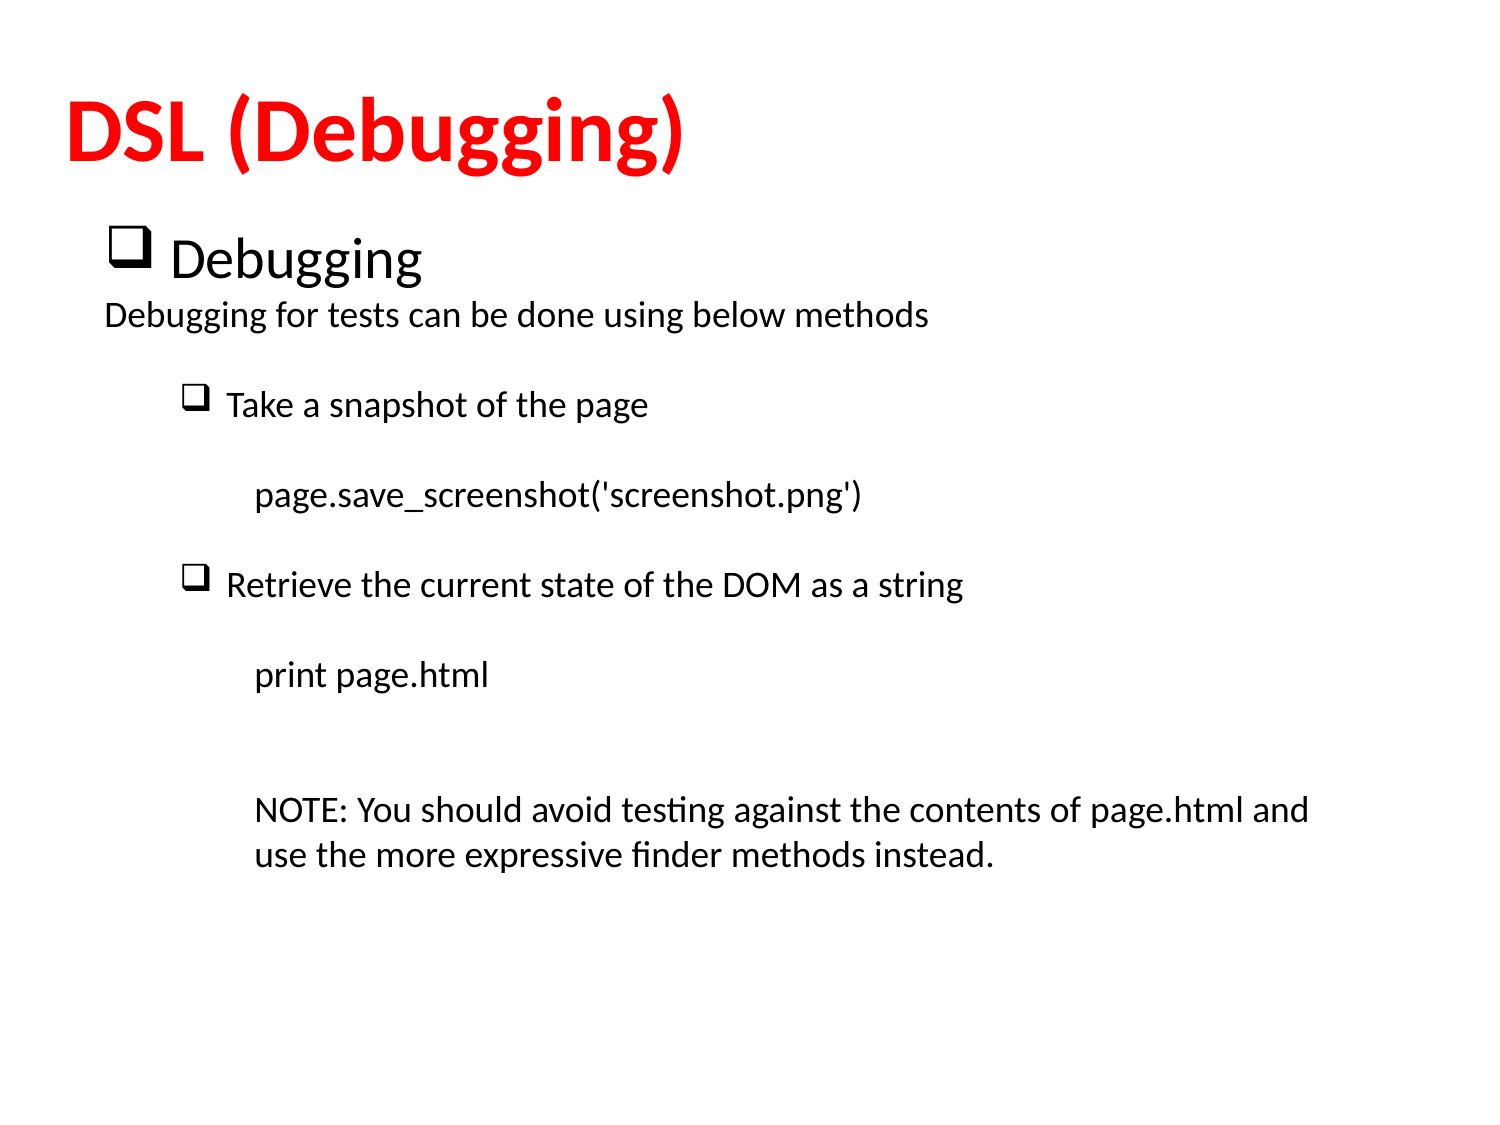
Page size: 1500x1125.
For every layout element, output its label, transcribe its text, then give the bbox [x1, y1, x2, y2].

title DSL (Debugging) [50, 50, 1500, 200]
text_box Debugging Debugging for tests can be done using below methods Take a snapshot of the page page.save_screenshot('screenshot.png') Retrieve the current state of the DOM as a string print page.html NOTE: You should avoid testing against the contents of page.html and use the more expressive finder methods instead. [89, 212, 1365, 883]
